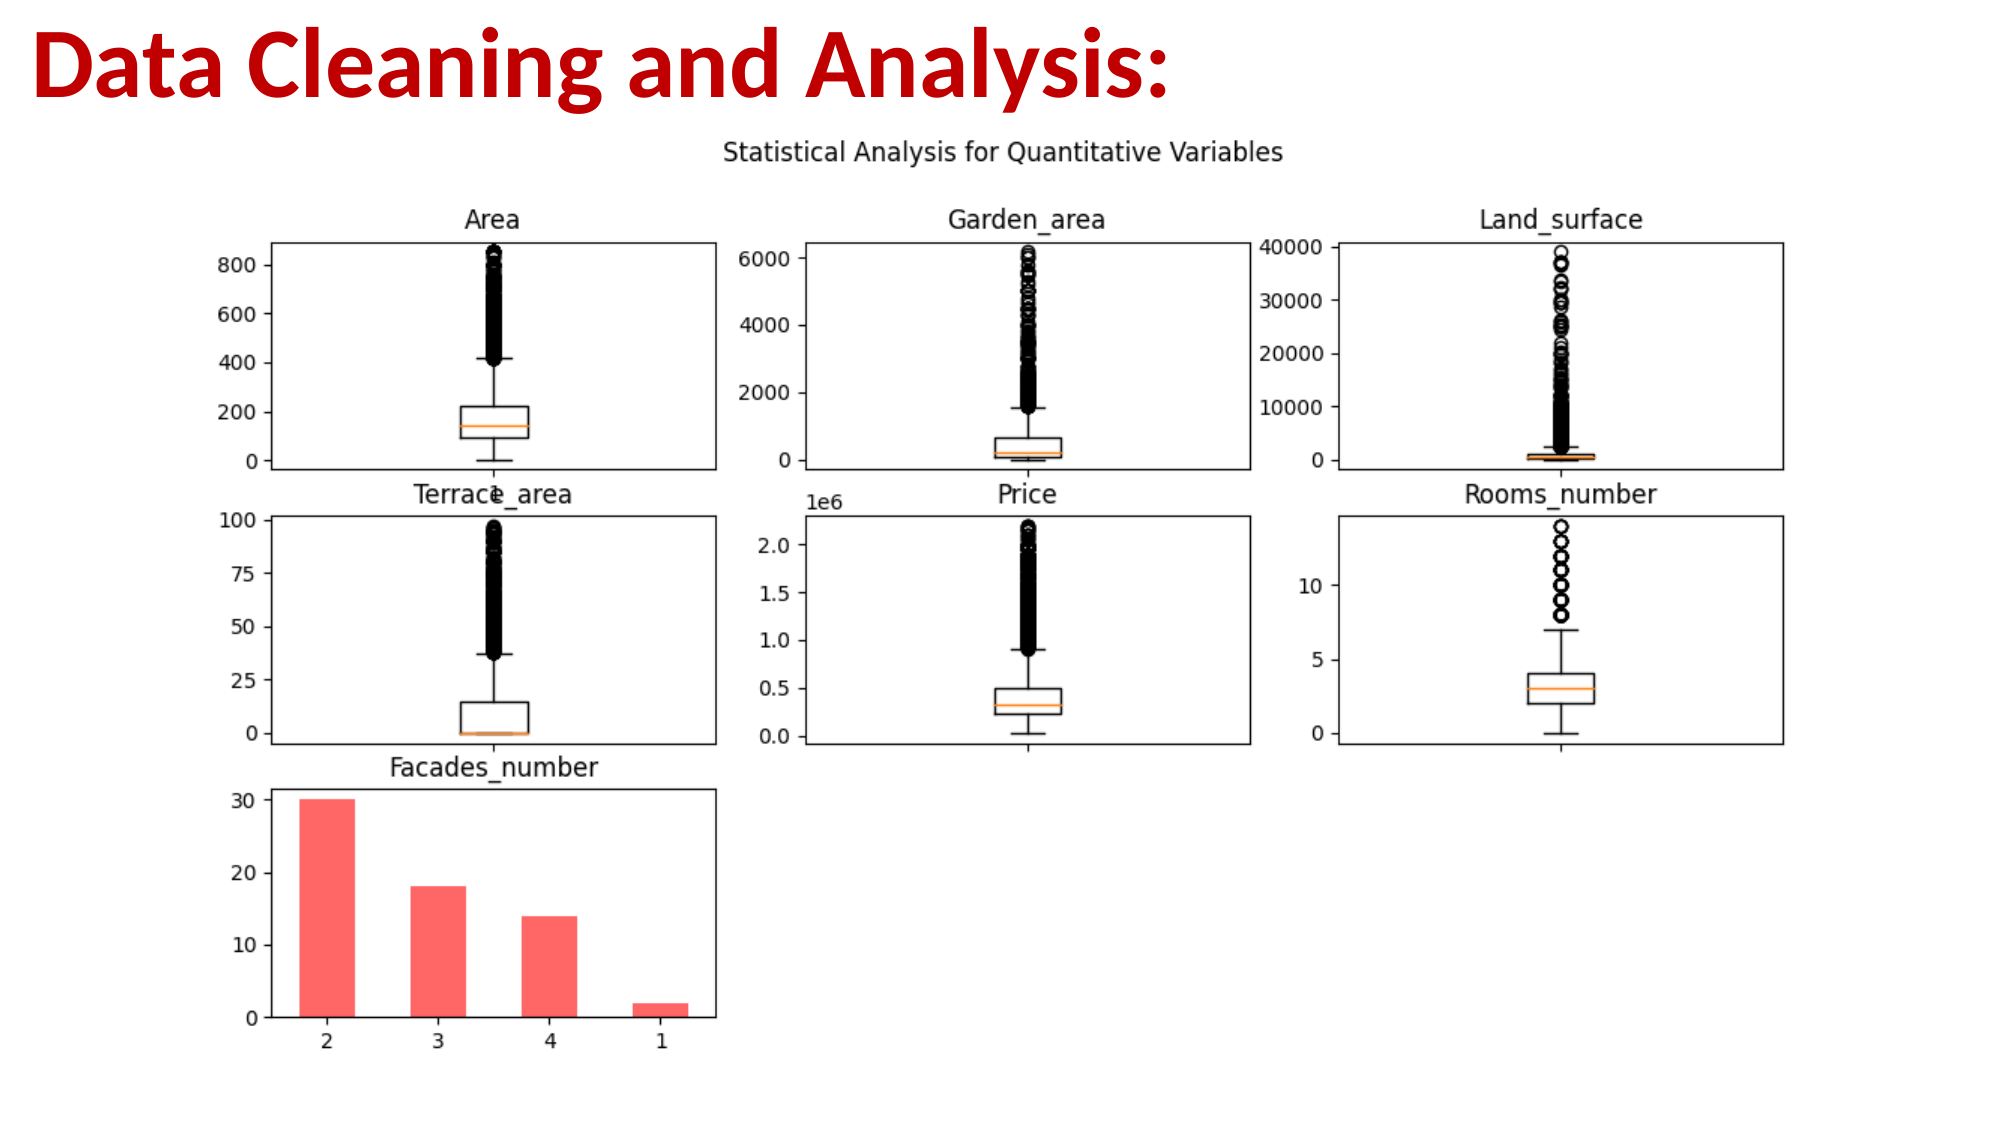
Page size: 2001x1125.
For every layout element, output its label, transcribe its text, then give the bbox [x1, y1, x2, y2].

text_box Data Cleaning and Analysis: [16, 0, 1745, 183]
picture [28, 120, 1978, 1125]
